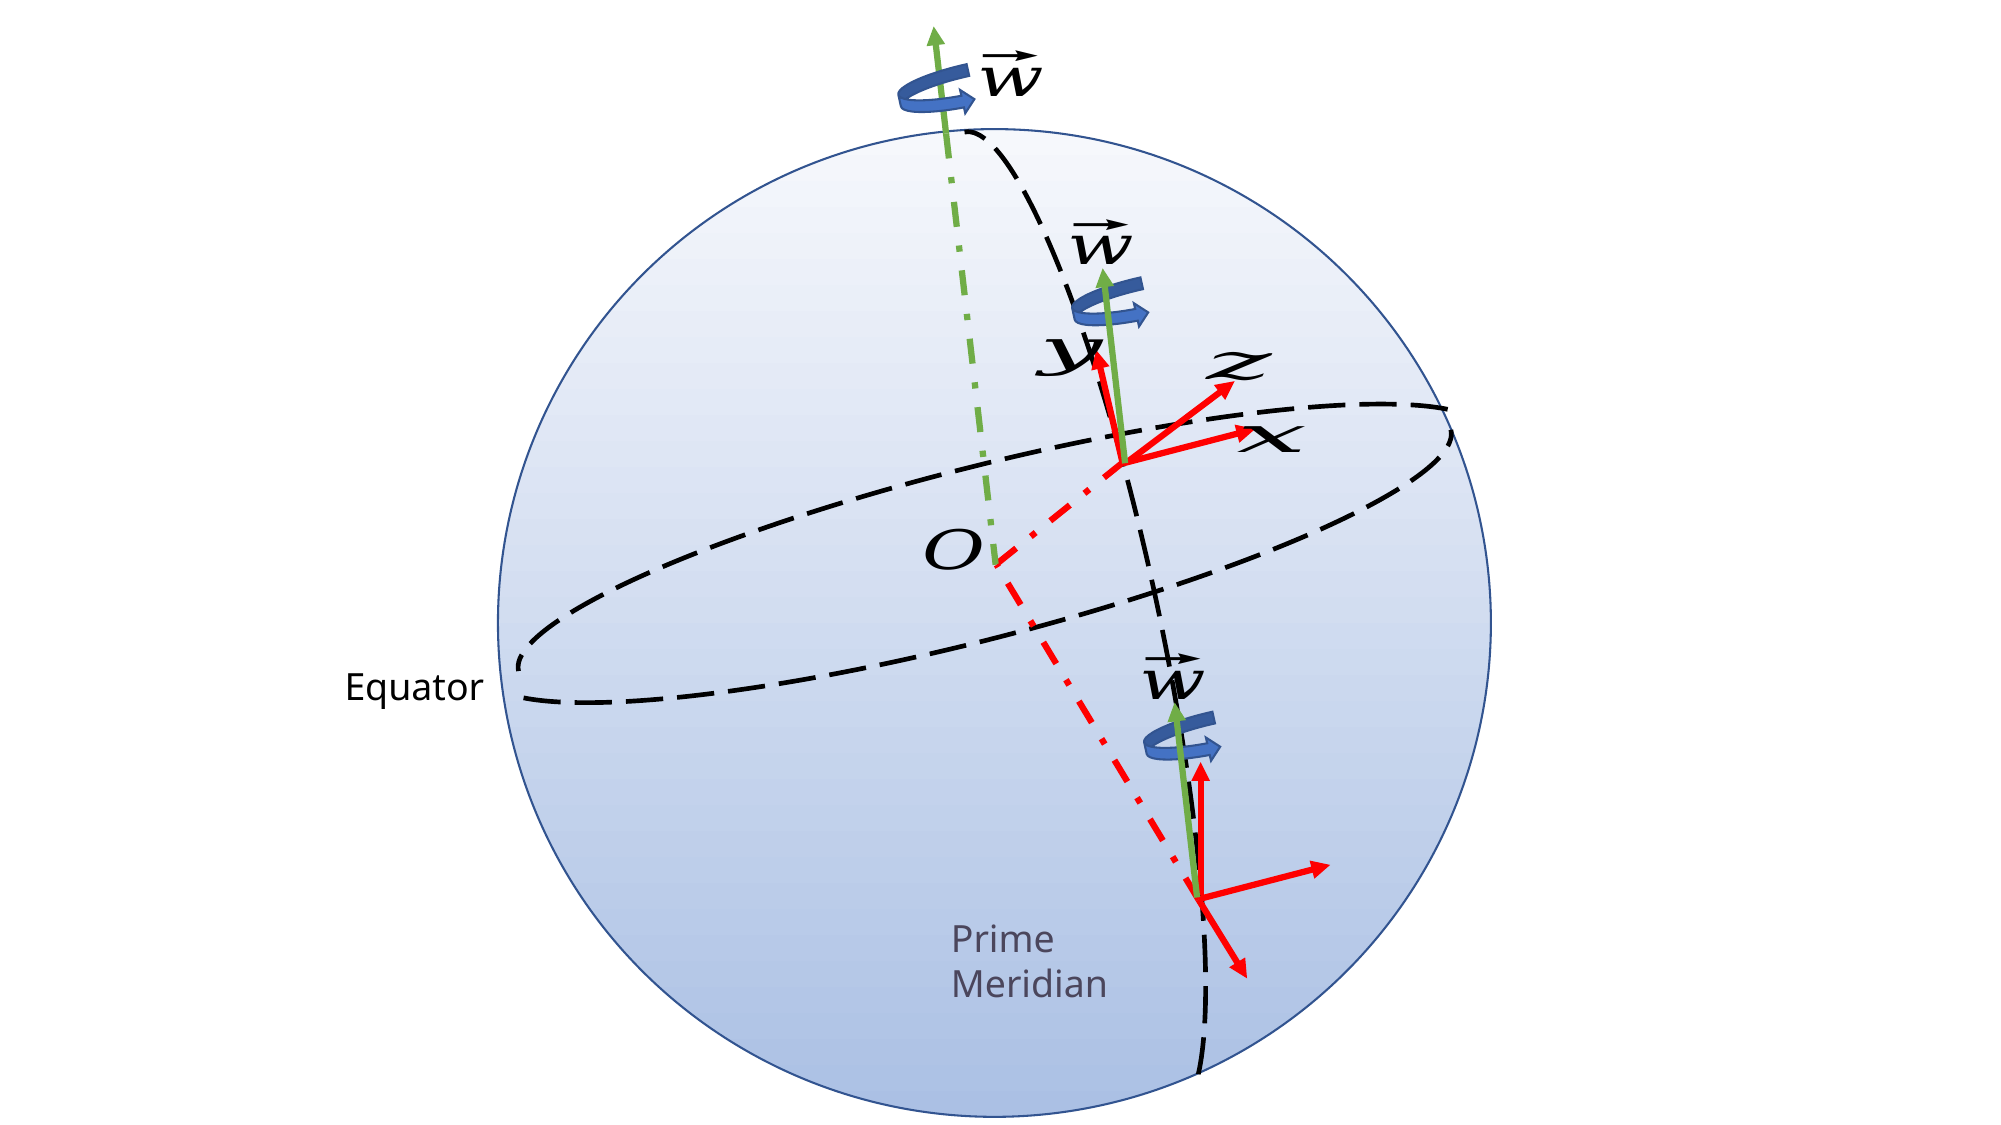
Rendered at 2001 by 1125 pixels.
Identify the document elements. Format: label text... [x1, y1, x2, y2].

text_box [1096, 350, 1102, 461]
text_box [933, 26, 947, 134]
text_box Equator [329, 655, 497, 716]
text_box [947, 62, 971, 83]
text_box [1126, 428, 1256, 464]
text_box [996, 564, 1199, 900]
text_box [947, 87, 976, 116]
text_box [945, 133, 996, 565]
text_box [1102, 268, 1126, 464]
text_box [996, 461, 1124, 564]
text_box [1198, 900, 1247, 979]
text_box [1174, 702, 1198, 898]
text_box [1128, 381, 1235, 462]
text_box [497, 120, 1502, 1125]
text_box [897, 72, 933, 114]
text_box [1198, 864, 1331, 900]
